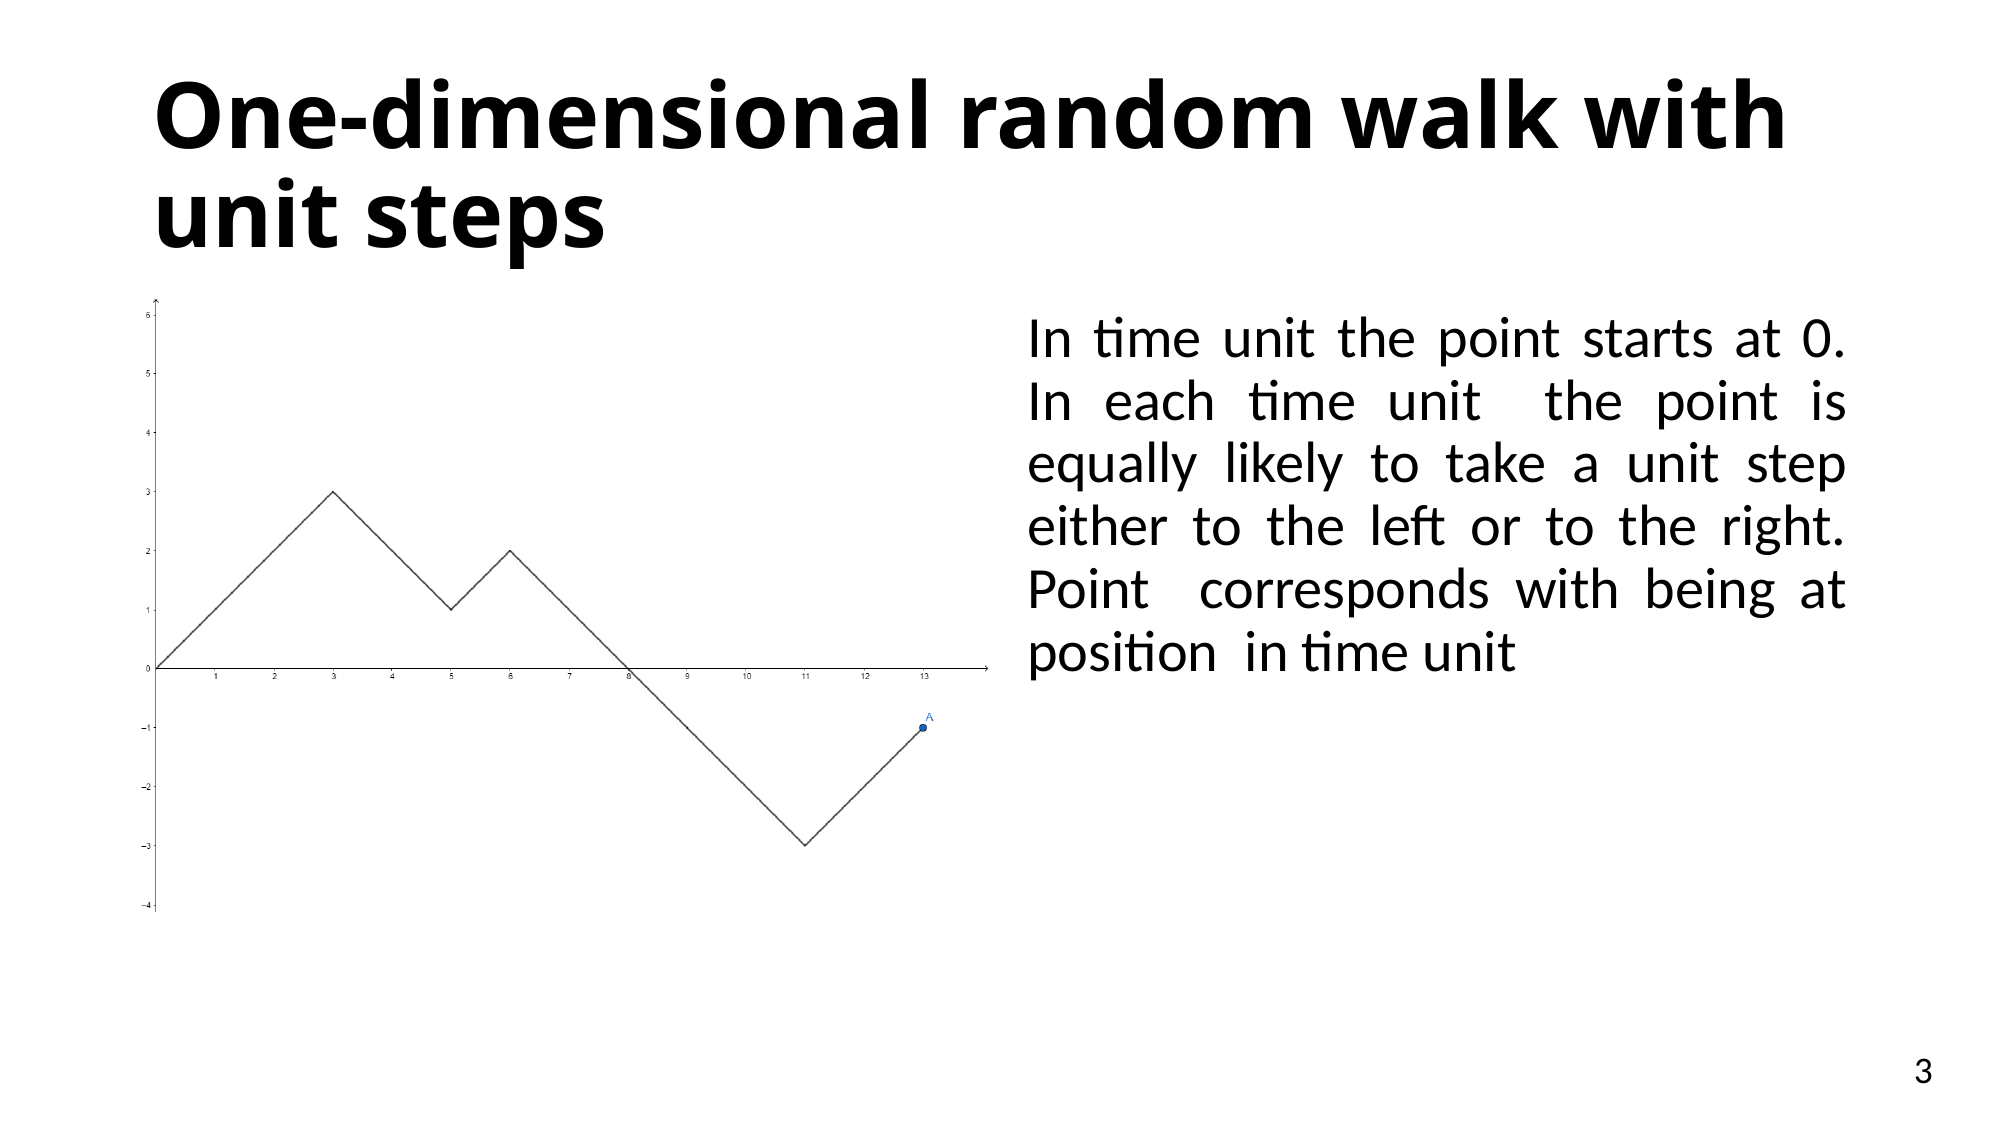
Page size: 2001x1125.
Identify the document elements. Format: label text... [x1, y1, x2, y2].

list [137, 299, 988, 912]
title One-dimensional random walk with unit steps [137, 59, 1863, 278]
text_box 3 [1899, 1039, 1946, 1099]
